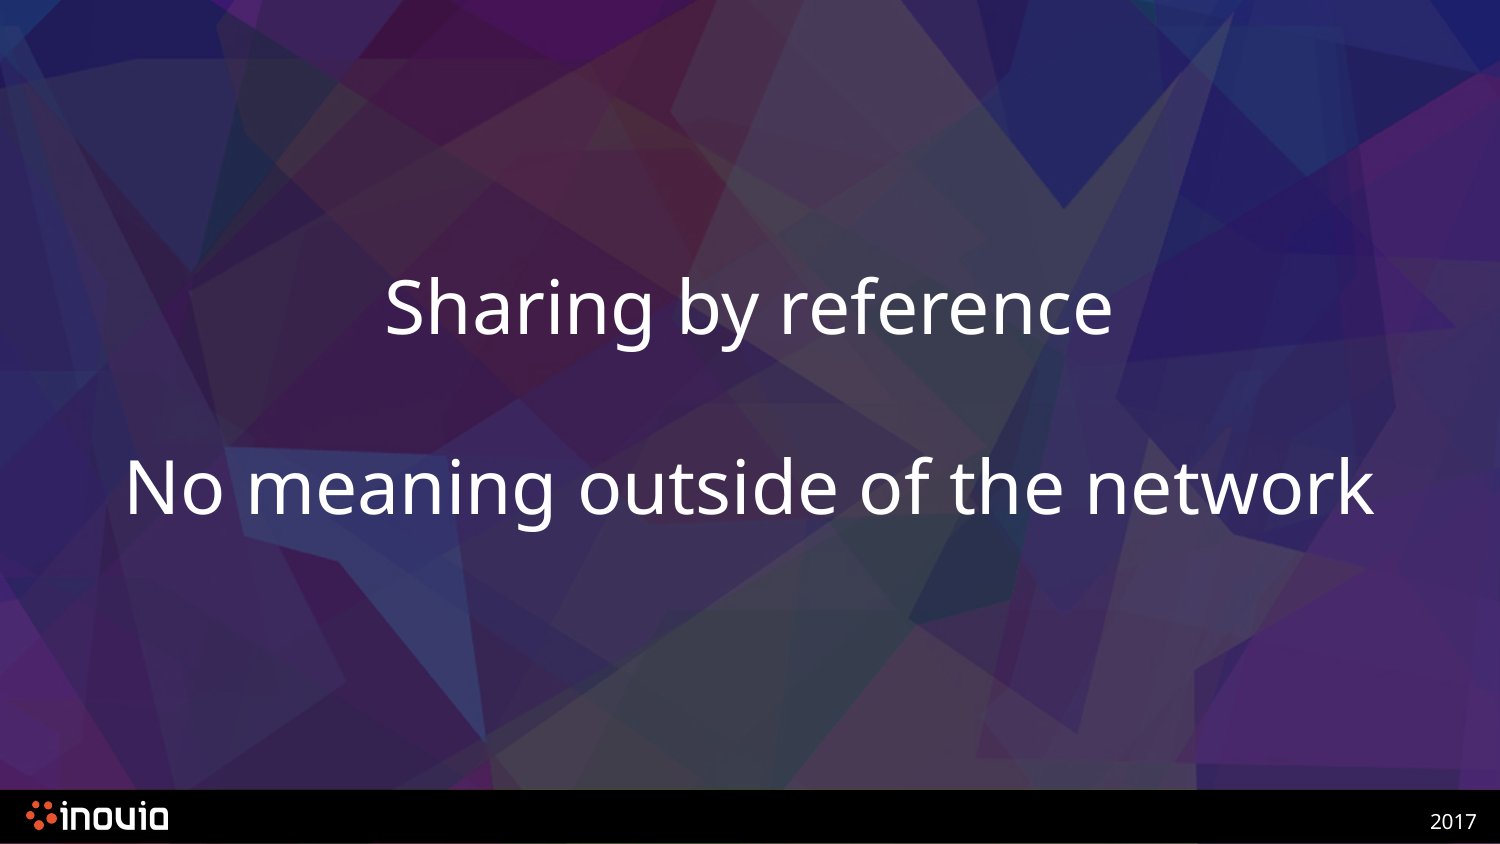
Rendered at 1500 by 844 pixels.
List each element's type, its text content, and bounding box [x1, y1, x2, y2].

title Sharing by reference No meaning outside of the network [51, 30, 1449, 759]
picture [26, 768, 168, 844]
